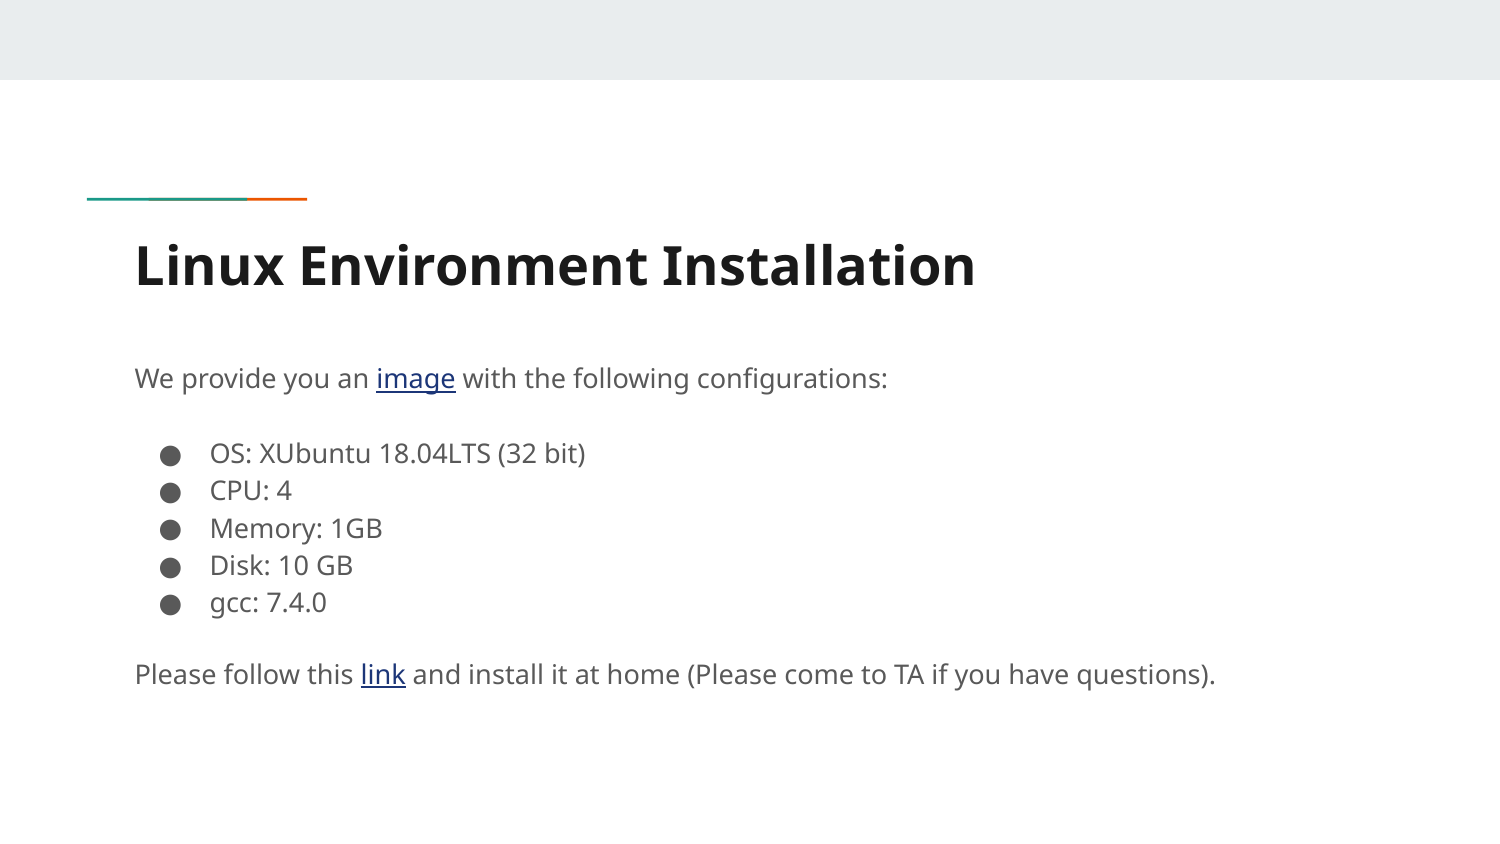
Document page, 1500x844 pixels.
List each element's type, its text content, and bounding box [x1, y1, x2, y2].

title Linux Environment Installation [119, 216, 1381, 305]
list We provide you an image with the following configurations: OS: XUbuntu 18.04LTS (32 bit) CPU: 4 Memory: 1GB Disk: 10 GB gcc: 7.4.0 Please follow this link and install it at home (Please come to TA if you have questions). [119, 341, 1381, 712]
